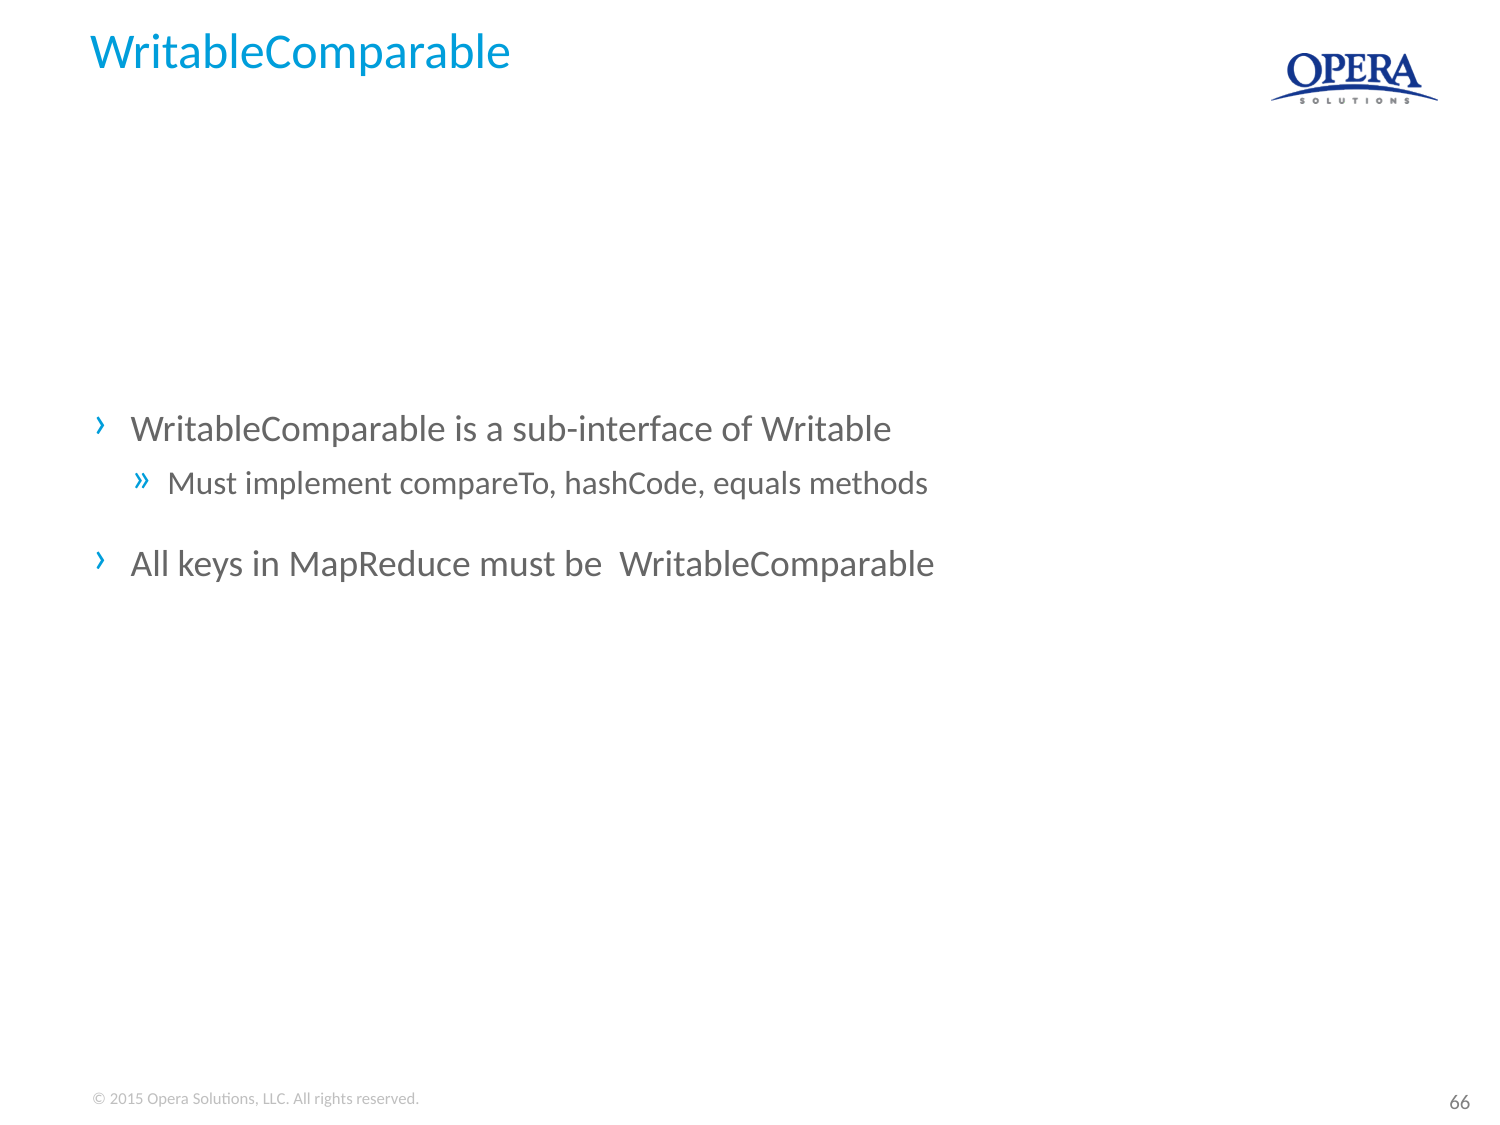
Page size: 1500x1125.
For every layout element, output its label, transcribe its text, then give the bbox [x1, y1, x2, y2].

title WritableComparable [75, 32, 1250, 125]
picture [1271, 53, 1438, 104]
list WritableComparable is a sub-interface of Writable Must implement compareTo, hashCode, equals methods All keys in MapReduce must be WritableComparable [92, 403, 1443, 1042]
